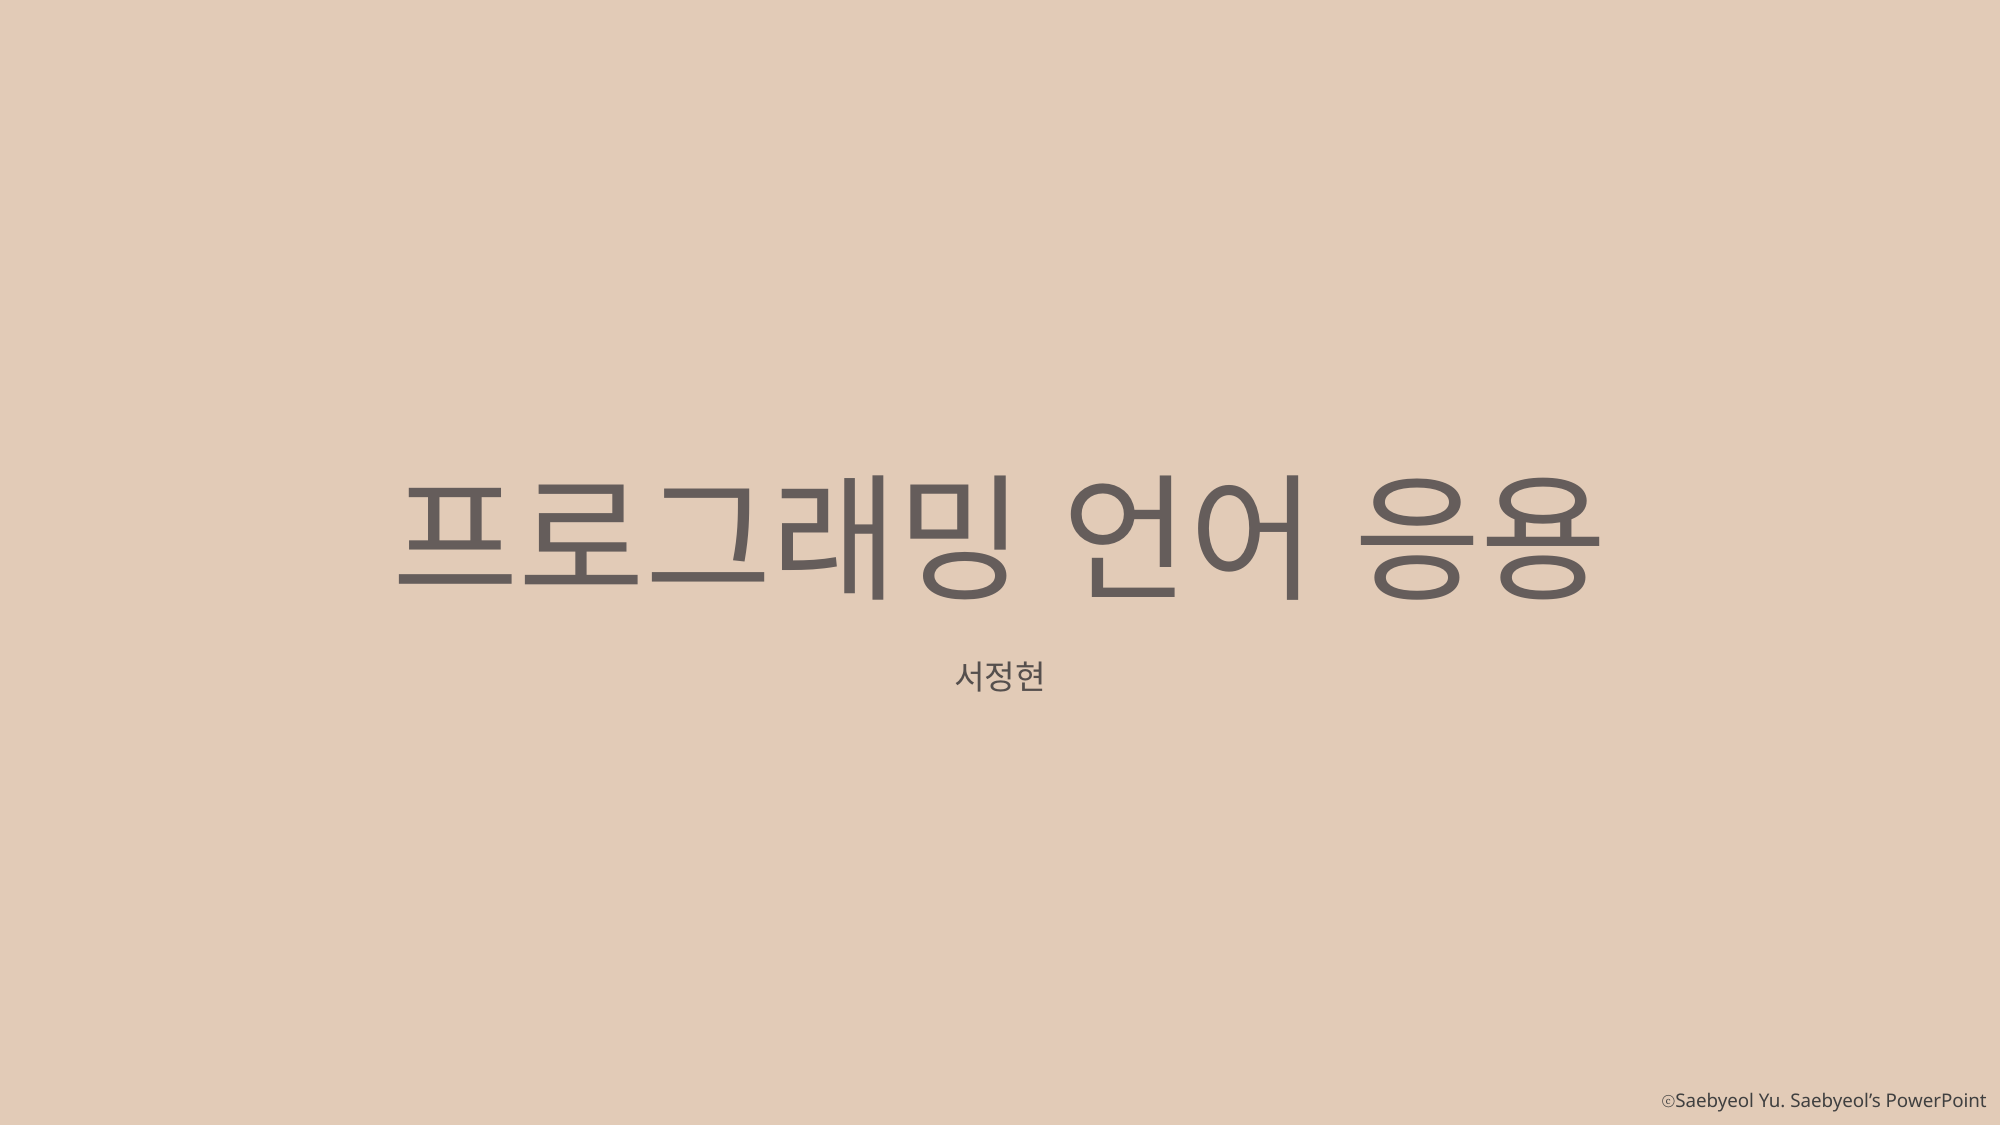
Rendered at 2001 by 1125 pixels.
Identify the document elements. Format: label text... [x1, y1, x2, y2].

text_box 서정현 [939, 648, 1061, 704]
text_box 프로그래밍 언어 응용 [377, 444, 1623, 625]
